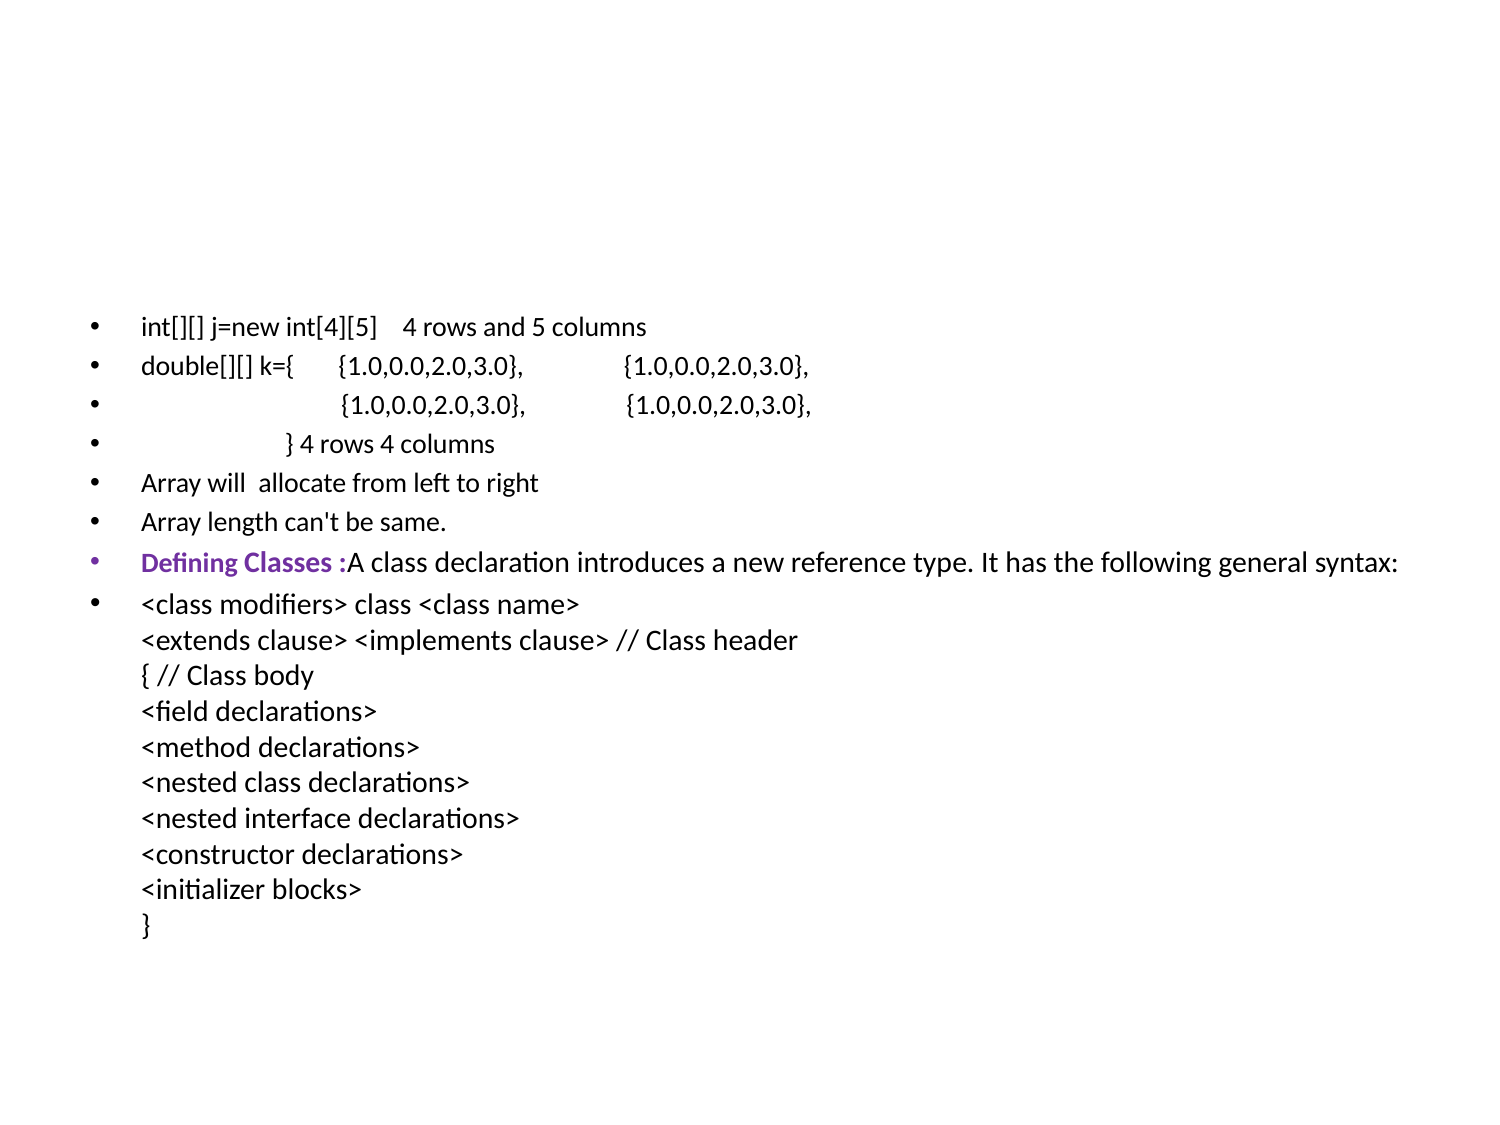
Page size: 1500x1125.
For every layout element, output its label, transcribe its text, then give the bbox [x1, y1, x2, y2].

list int[][] j=new int[4][5] 4 rows and 5 columns double[][] k={ {1.0,0.0,2.0,3.0}, {1.0,0.0,2.0,3.0}, {1.0,0.0,2.0,3.0}, {1.0,0.0,2.0,3.0}, } 4 rows 4 columns Array will allocate from left to right Array length can't be same. Defining Classes :A class declaration introduces a new reference type. It has the following general syntax: <class modifiers> class <class name> <extends clause> <implements clause> // Class header { // Class body <field declarations> <method declarations> <nested class declarations> <nested interface declarations> <constructor declarations> <initializer blocks> } [75, 262, 1425, 1005]
